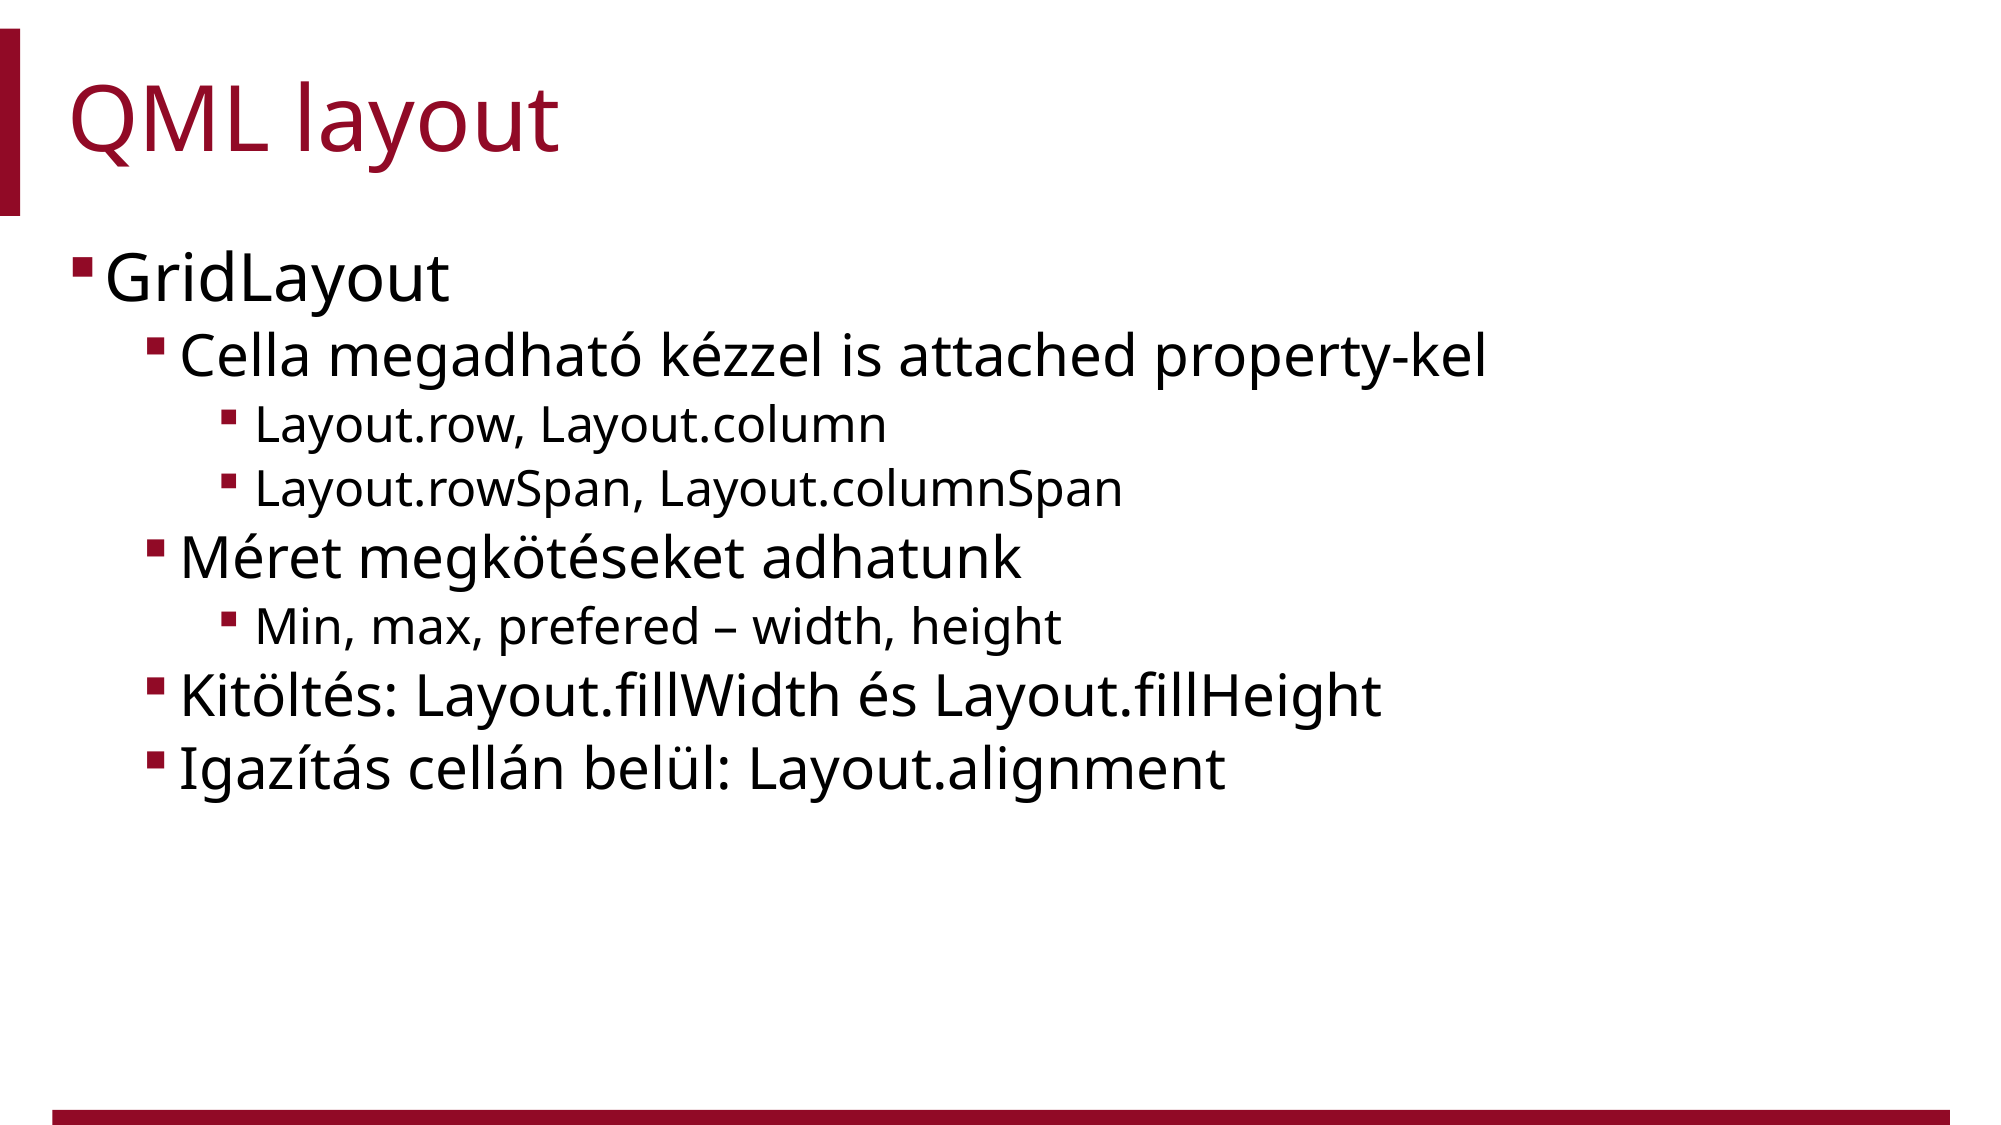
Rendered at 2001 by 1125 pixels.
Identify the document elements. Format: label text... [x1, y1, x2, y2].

list GridLayout Cella megadható kézzel is attached property-kel Layout.row, Layout.column Layout.rowSpan, Layout.columnSpan Méret megkötéseket adhatunk Min, max, prefered – width, height Kitöltés: Layout.fillWidth és Layout.fillHeight Igazítás cellán belül: Layout.alignment [52, 236, 1950, 1079]
title QML layout [52, 28, 1950, 216]
